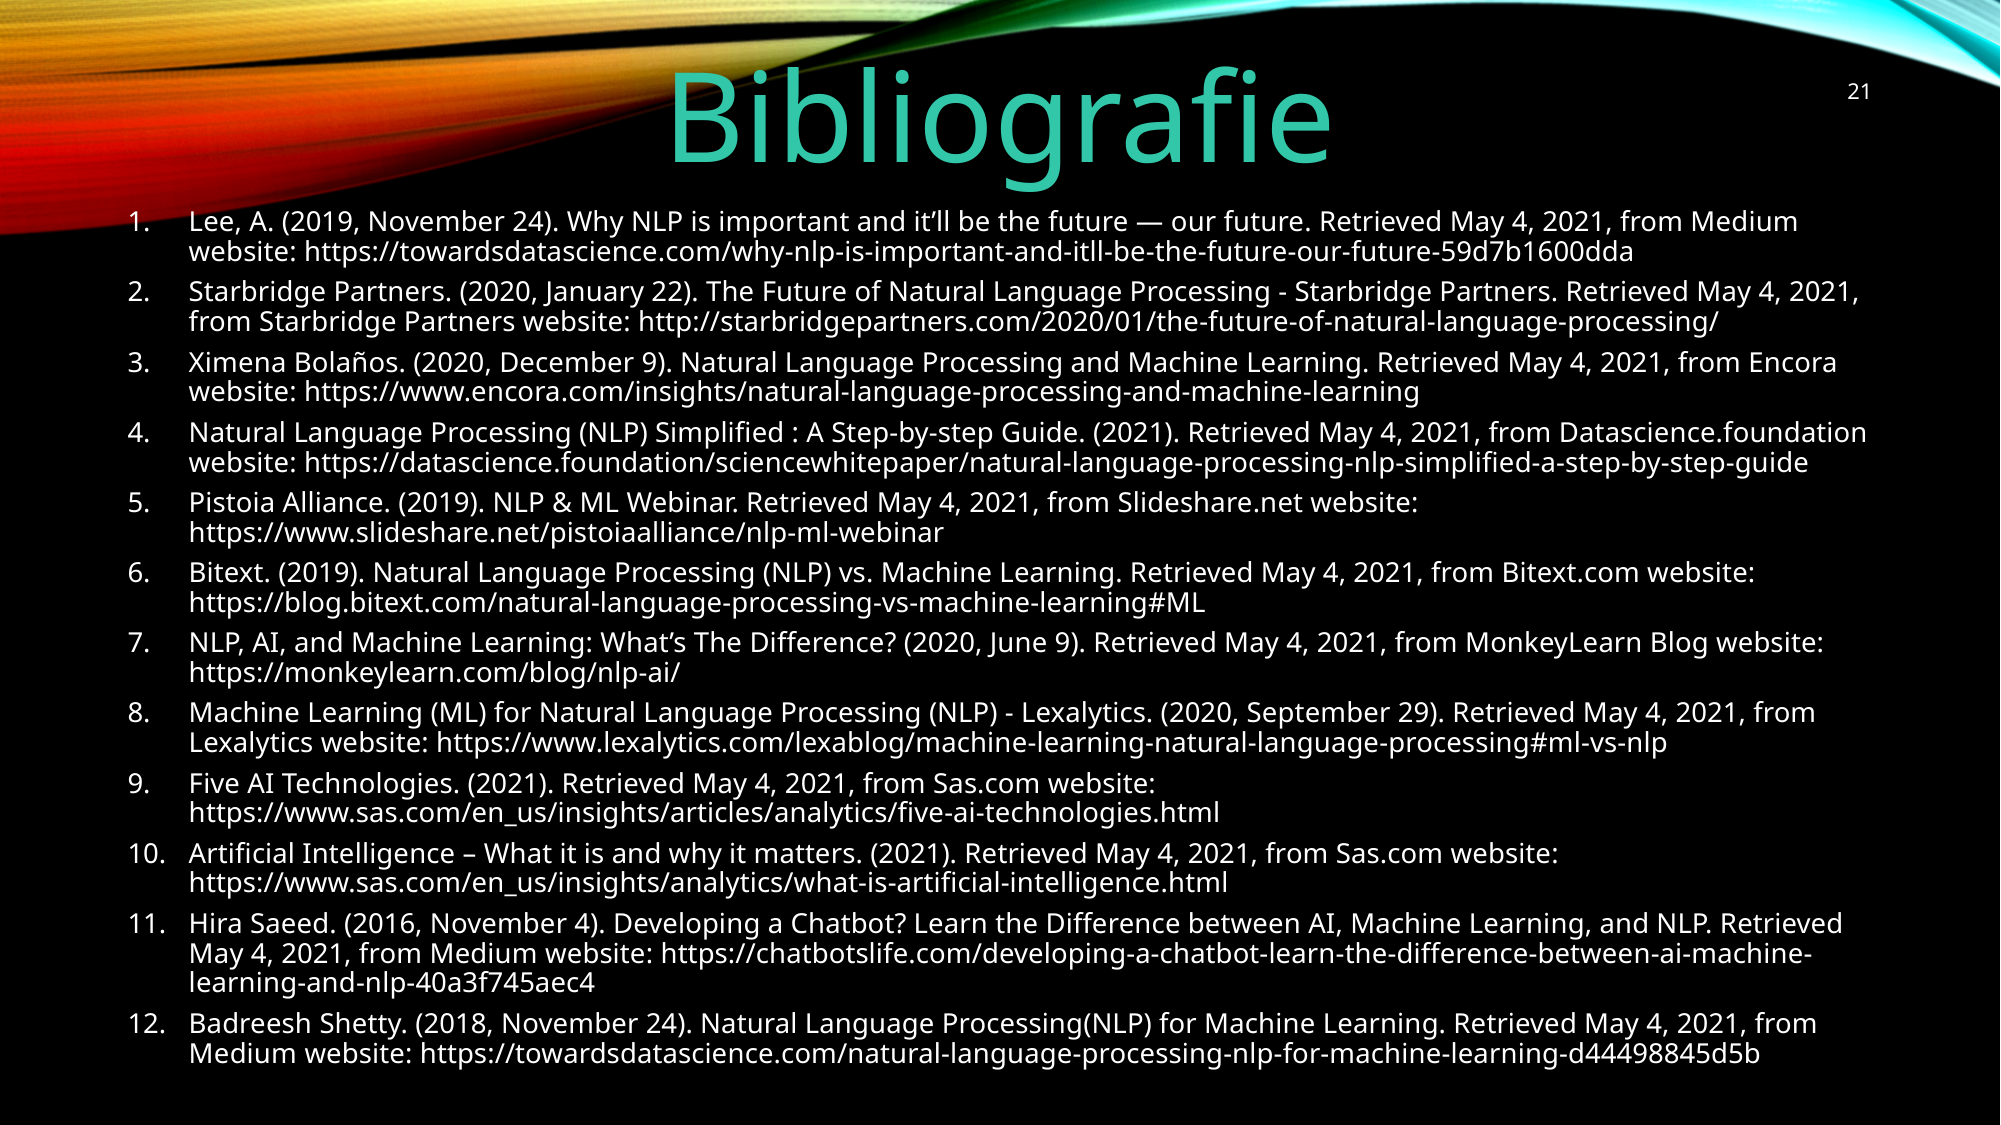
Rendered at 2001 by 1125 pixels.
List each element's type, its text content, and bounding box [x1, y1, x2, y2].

title Bibliografie [112, 16, 1888, 200]
picture [0, 0, 2000, 237]
slide_number 21 [1437, 62, 1888, 123]
list Lee, A. (2019, November 24). Why NLP is important and it’ll be the future — our future. Retrieved May 4, 2021, from Medium website: https://towardsdatascience.com/why-nlp-is-important-and-itll-be-the-future-our-future-59d7b1600dda Starbridge Partners. (2020, January 22). The Future of Natural Language Processing - Starbridge Partners. Retrieved May 4, 2021, from Starbridge Partners website: http://starbridgepartners.com/2020/01/the-future-of-natural-language-processing/ Ximena Bolaños. (2020, December 9). Natural Language Processing and Machine Learning. Retrieved May 4, 2021, from Encora website: https://www.encora.com/insights/natural-language-processing-and-machine-learning Natural Language Processing (NLP) Simplified : A Step-by-step Guide. (2021). Retrieved May 4, 2021, from Datascience.foundation website: https://datascience.foundation/sciencewhitepaper/natural-language-processing-nlp-simplified-a-step-by-step-guide Pistoia Alliance. (2019). NLP & ML Webinar. Retrieved May 4, 2021, from Slideshare.net website: https://www.slideshare.net/pistoiaalliance/nlp-ml-webinar Bitext. (2019). Natural Language Processing (NLP) vs. Machine Learning. Retrieved May 4, 2021, from Bitext.com website: https://blog.bitext.com/natural-language-processing-vs-machine-learning#ML NLP, AI, and Machine Learning: What’s The Difference? (2020, June 9). Retrieved May 4, 2021, from MonkeyLearn Blog website: https://monkeylearn.com/blog/nlp-ai/ Machine Learning (ML) for Natural Language Processing (NLP) - Lexalytics. (2020, September 29). Retrieved May 4, 2021, from Lexalytics website: https://www.lexalytics.com/lexablog/machine-learning-natural-language-processing#ml-vs-nlp Five AI Technologies. (2021). Retrieved May 4, 2021, from Sas.com website: https://www.sas.com/en_us/insights/articles/analytics/five-ai-technologies.html Artificial Intelligence – What it is and why it matters. (2021). Retrieved May 4, 2021, from Sas.com website: https://www.sas.com/en_us/insights/analytics/what-is-artificial-intelligence.html Hira Saeed. (2016, November 4). Developing a Chatbot? Learn the Difference between AI, Machine Learning, and NLP. Retrieved May 4, 2021, from Medium website: https://chatbotslife.com/developing-a-chatbot-learn-the-difference-between-ai-machine-learning-and-nlp-40a3f745aec4 Badreesh Shetty. (2018, November 24). Natural Language Processing(NLP) for Machine Learning. Retrieved May 4, 2021, from Medium website: https://towardsdatascience.com/natural-language-processing-nlp-for-machine-learning-d44498845d5b [112, 200, 1888, 1101]
